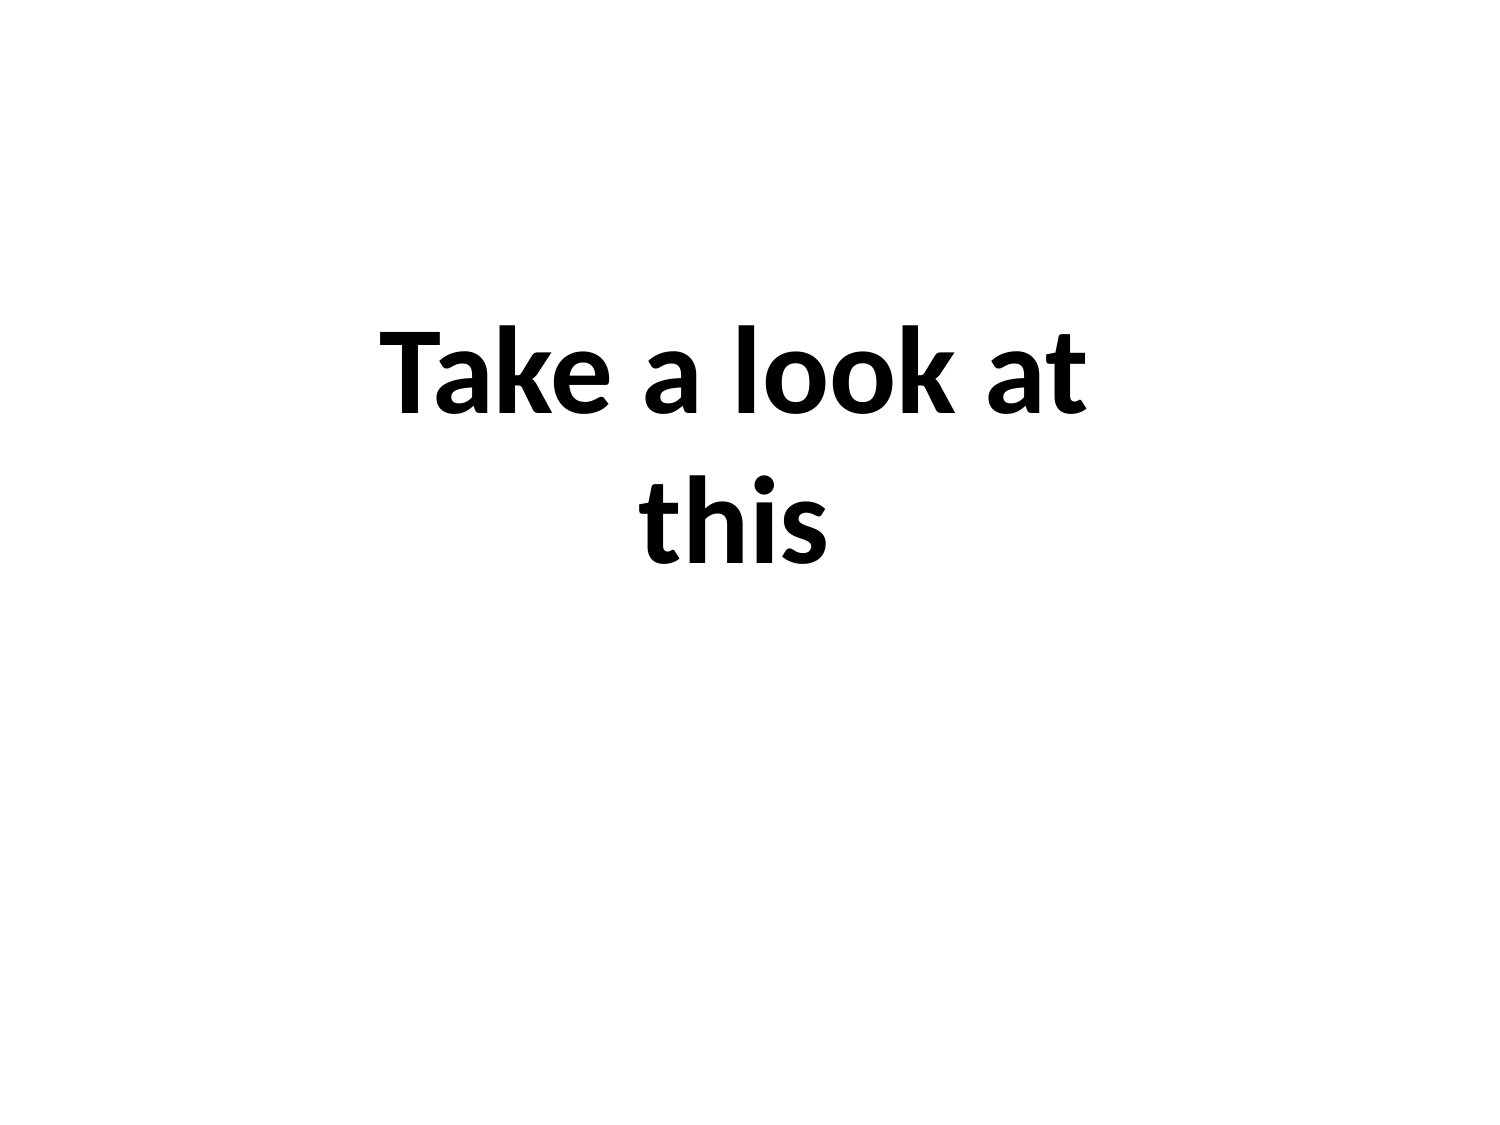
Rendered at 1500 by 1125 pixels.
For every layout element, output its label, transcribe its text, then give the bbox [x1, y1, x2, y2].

text_box Take a look at this [265, 281, 1204, 597]
